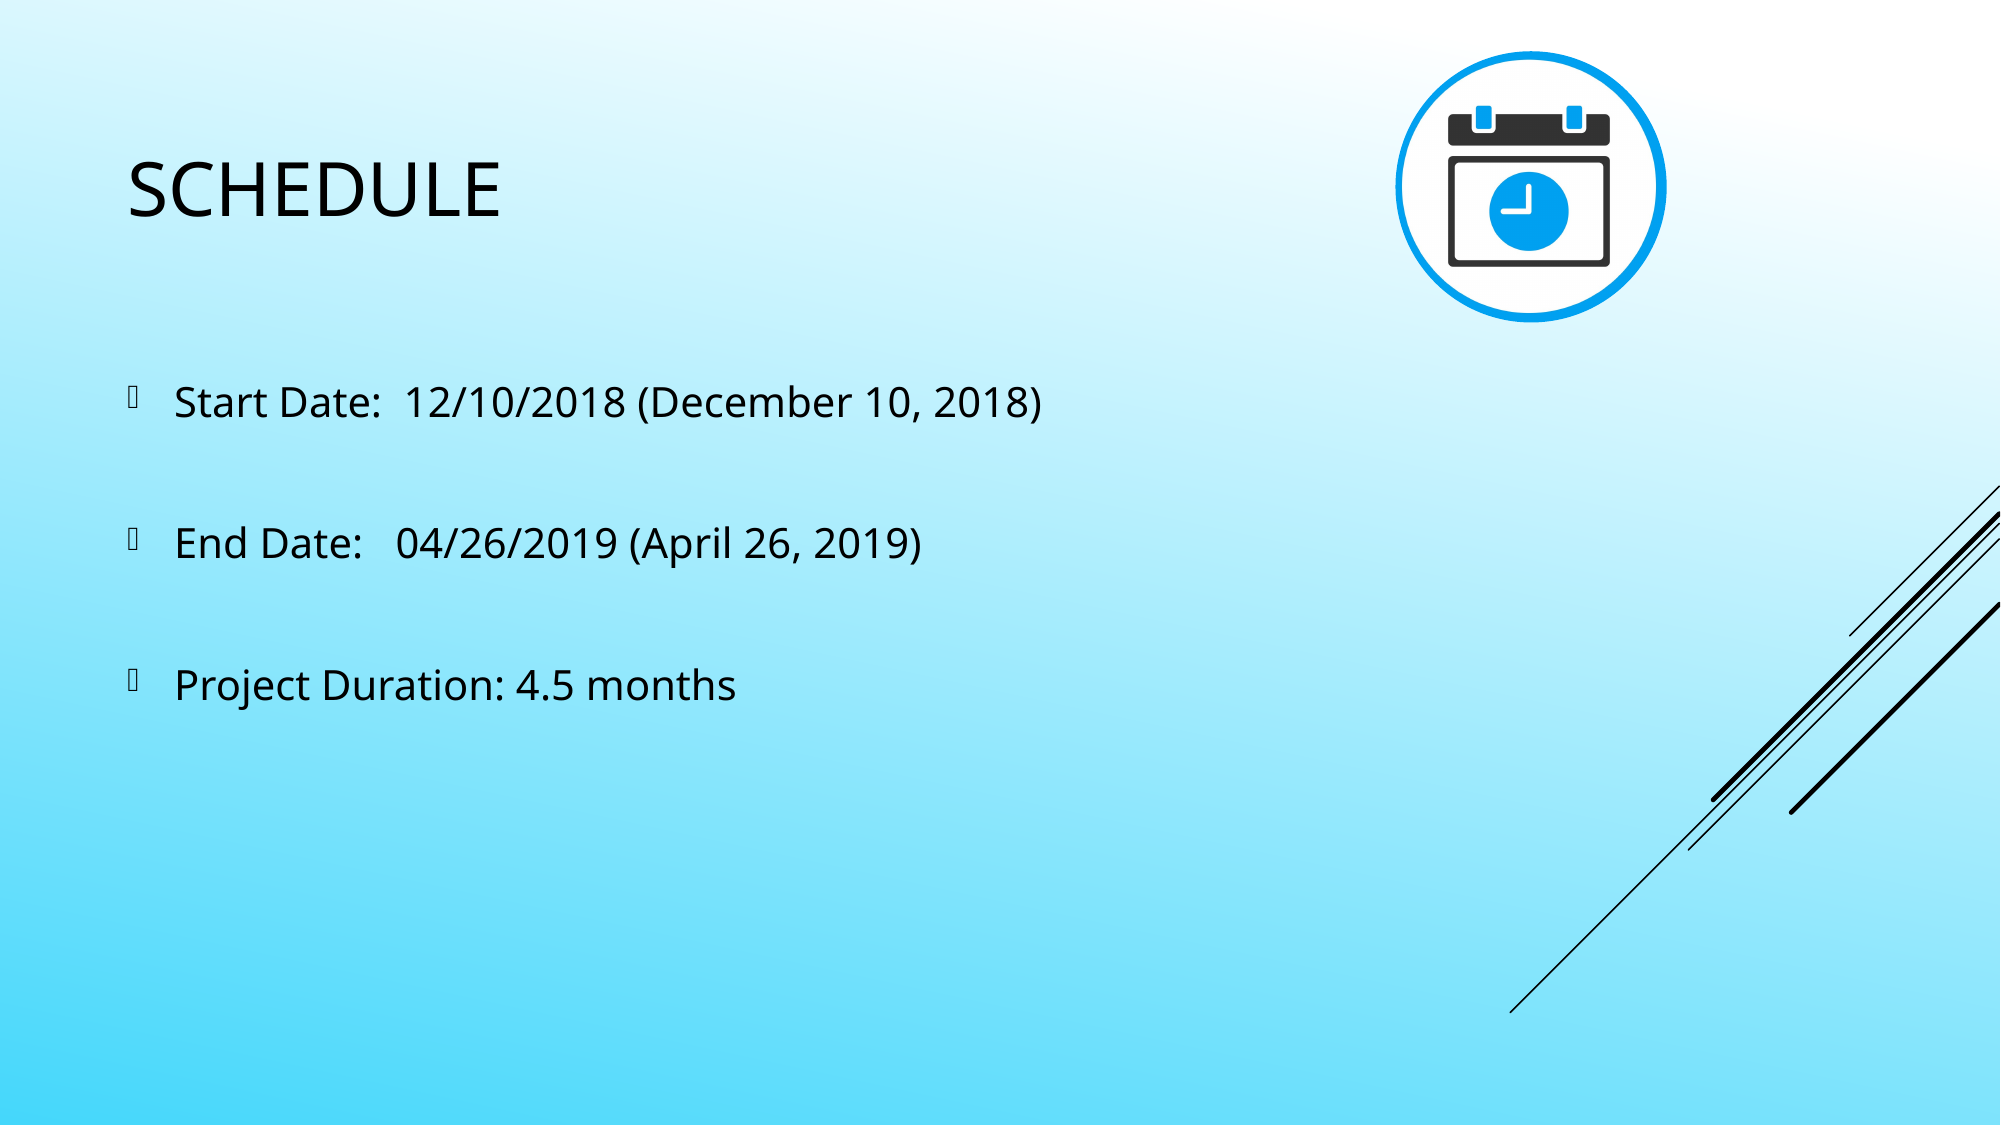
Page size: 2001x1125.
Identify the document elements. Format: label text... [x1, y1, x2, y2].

text_box [1394, 49, 1669, 324]
list Start Date: 12/10/2018 (December 10, 2018) End Date: 04/26/2019 (April 26, 2019) Project Duration: 4.5 months [112, 345, 1513, 811]
title schedule [112, 63, 1471, 311]
